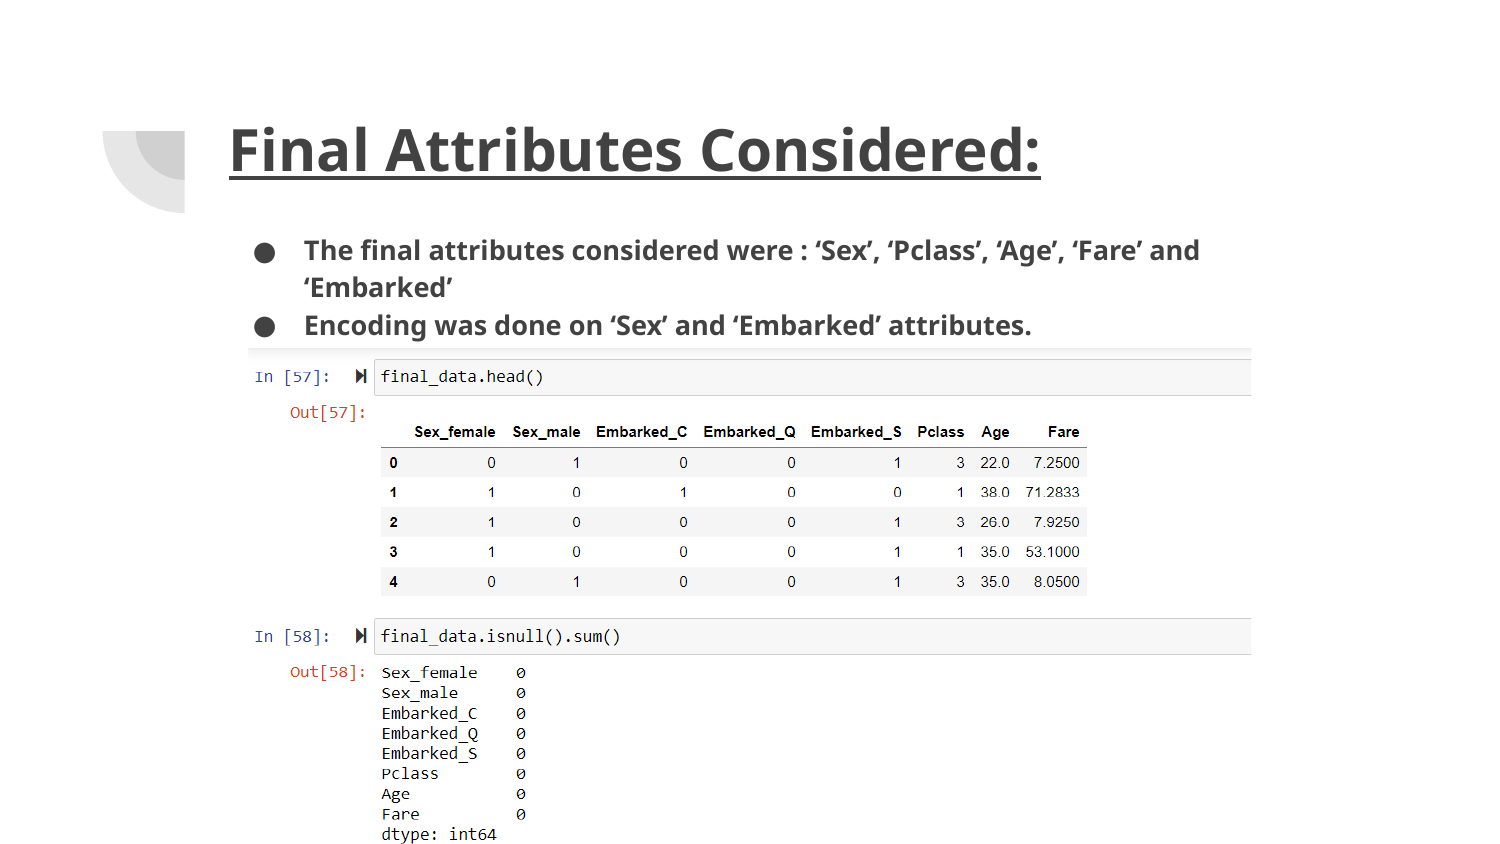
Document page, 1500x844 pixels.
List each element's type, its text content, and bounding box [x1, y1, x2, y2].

picture [248, 348, 1252, 844]
list The final attributes considered were : ‘Sex’, ‘Pclass’, ‘Age’, ‘Fare’ and ‘Embarked’ Encoding was done on ‘Sex’ and ‘Embarked’ attributes. [213, 213, 1368, 631]
title Final Attributes Considered: [213, 98, 1368, 213]
